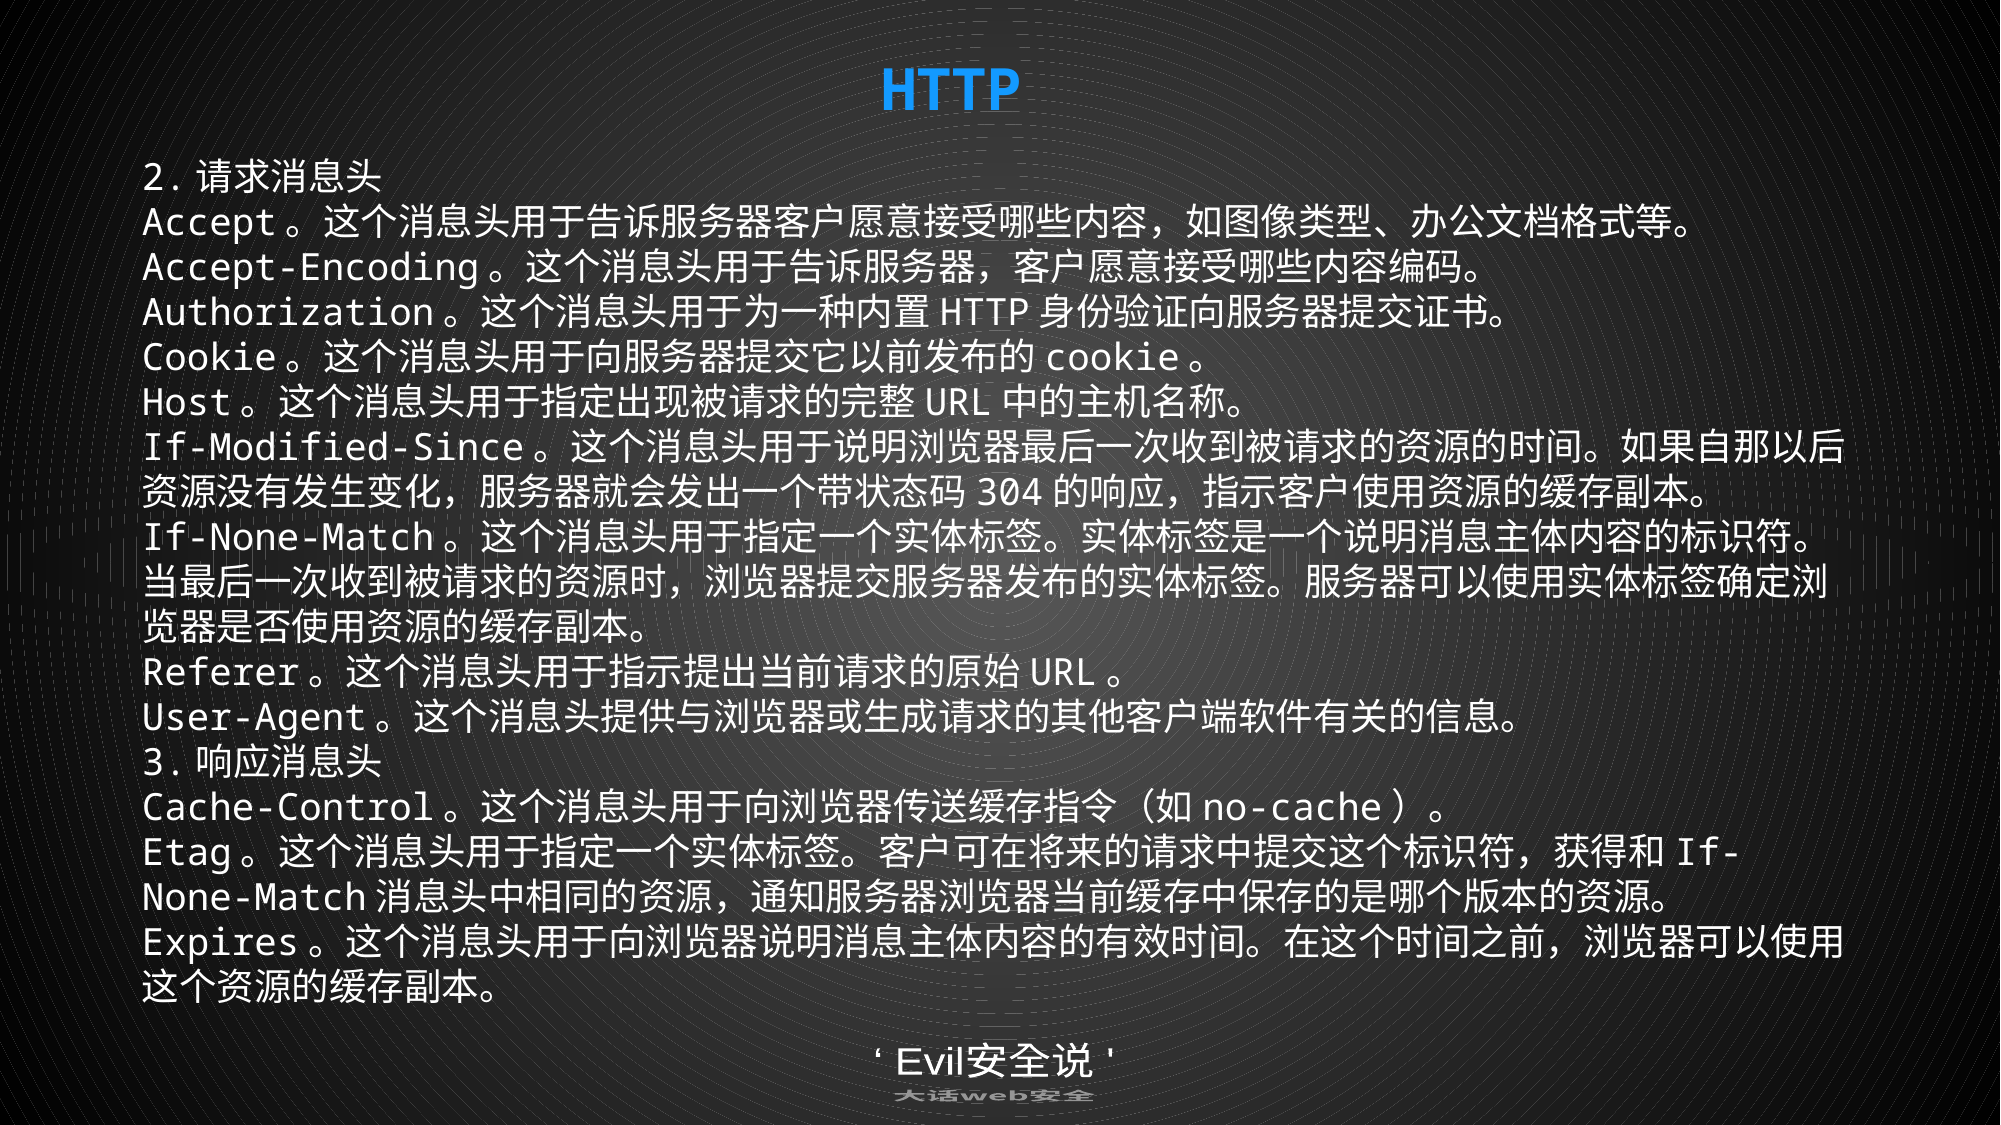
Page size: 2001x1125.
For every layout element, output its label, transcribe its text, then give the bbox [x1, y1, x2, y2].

text_box 大话web安全 [1062, 1089, 1095, 1102]
text_box HTTP [705, 45, 1197, 130]
text_box 2.请求消息头 Accept。这个消息头用于告诉服务器客户愿意接受哪些内容，如图像类型、办公文档格式等。 Accept-Encoding。这个消息头用于告诉服务器，客户愿意接受哪些内容编码。 Authorization。这个消息头用于为一种内置HTTP身份验证向服务器提交证书。 Cookie。这个消息头用于向服务器提交它以前发布的cookie。 Host。这个消息头用于指定出现被请求的完整URL中的主机名称。 If-Modified-Since。这个消息头用于说明浏览器最后一次收到被请求的资源的时间。如果自那以后资源没有发生变化，服务器就会发出一个带状态码304的响应，指示客户使用资源的缓存副本。 If-None-Match。这个消息头用于指定一个实体标签。实体标签是一个说明消息主体内容的标识符。当最后一次收到被请求的资源时，浏览器提交服务器发布的实体标签。服务器可以使用实体标签确定浏览器是否使用资源的缓存副本。 Referer。这个消息头用于指示提出当前请求的原始URL。 User-Agent。这个消息头提供与浏览器或生成请求的其他客户端软件有关的信息。 3.响应消息头 Cache-Control。这个消息头用于向浏览器传送缓存指令（如no-cache）。 Etag。这个消息头用于指定一个实体标签。客户可在将来的请求中提交这个标识符，获得和If-None-Match消息头中相同的资源，通知服务器浏览器当前缓存中保存的是哪个版本的资源。 Expires。这个消息头用于向浏览器说明消息主体内容的有效时间。在这个时间之前，浏览器可以使用这个资源的缓存副本。 [127, 146, 1862, 1061]
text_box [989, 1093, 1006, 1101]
text_box 大话web安全 [1030, 1089, 1060, 1102]
text_box [0, 376, 127, 601]
